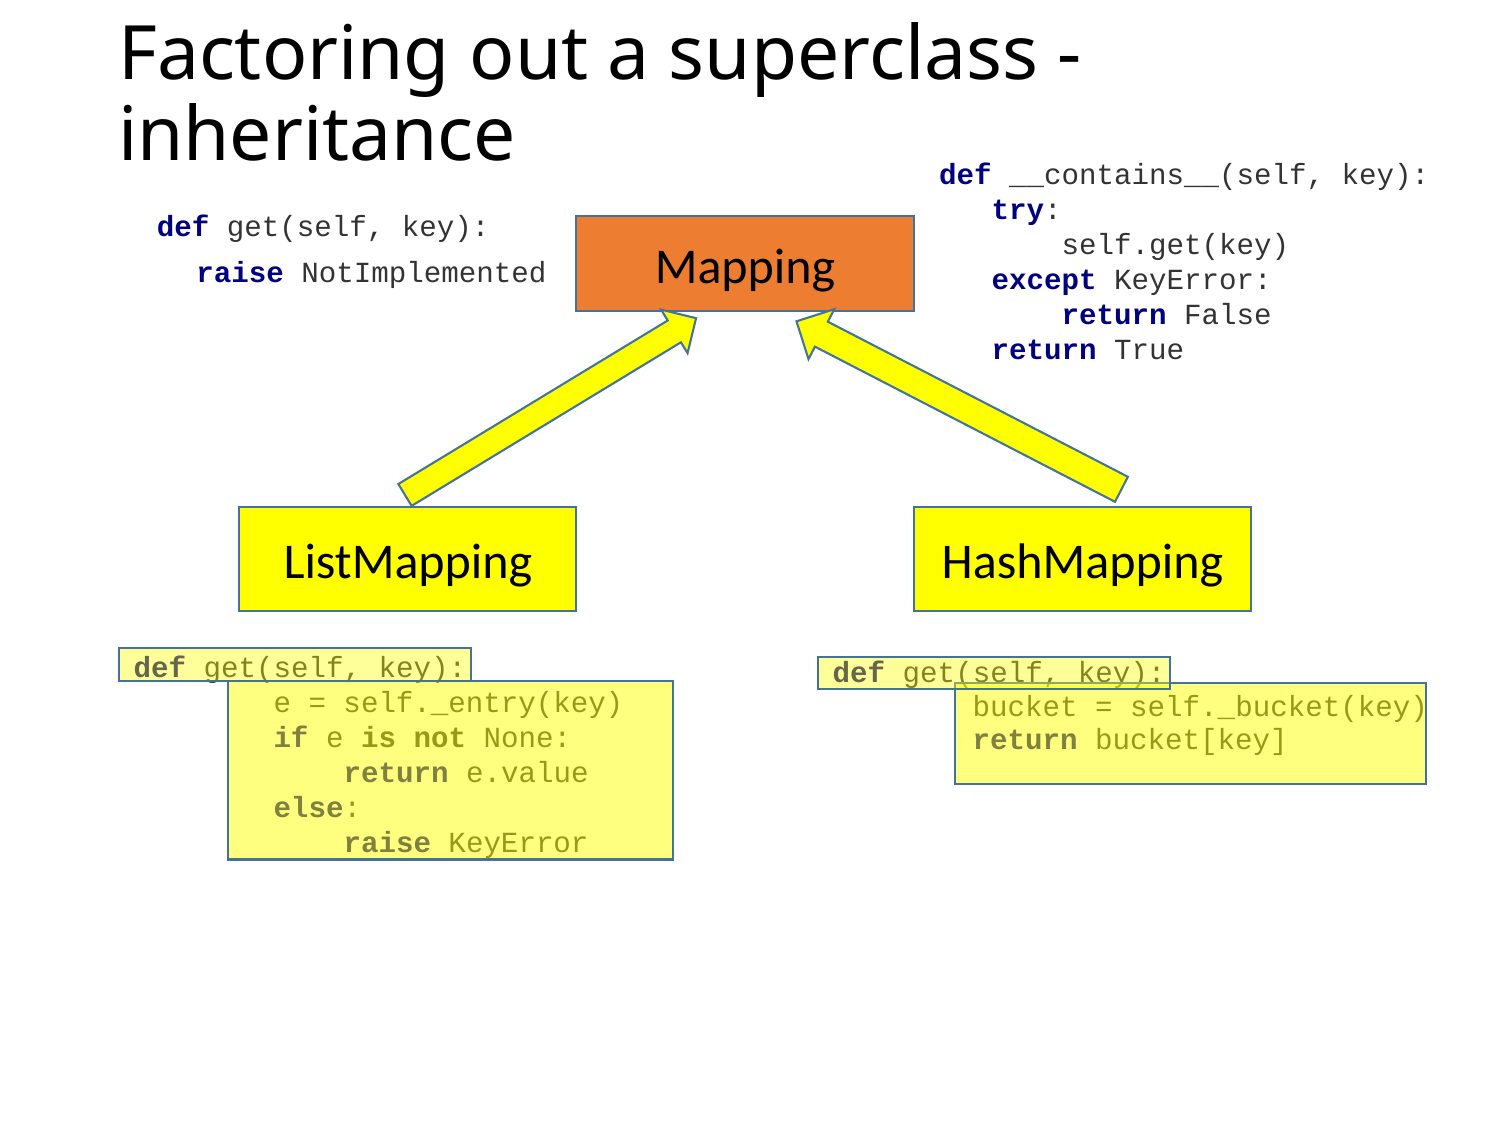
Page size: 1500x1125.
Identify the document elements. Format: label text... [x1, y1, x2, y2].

text_box def get(self, key): bucket = self._bucket(key) return bucket[key] [817, 648, 1456, 763]
text_box HashMapping [913, 506, 1252, 612]
text_box Mapping [575, 215, 915, 312]
text_box [795, 307, 1130, 504]
text_box [396, 308, 698, 508]
text_box [227, 680, 674, 861]
text_box def __contains__(self, key): try: self.get(key) except KeyError: return False return True [924, 148, 1456, 373]
text_box def get(self, key): e = self._entry(key) if e is not None: return e.value else: raise KeyError [118, 641, 725, 866]
text_box [118, 647, 472, 682]
text_box ListMapping [238, 506, 577, 612]
text_box def get(self, key): [142, 199, 505, 250]
text_box raise NotImplemented [181, 245, 562, 296]
title Factoring out a superclass - inheritance [103, 4, 1397, 189]
text_box [817, 656, 1171, 690]
text_box [954, 682, 1427, 785]
